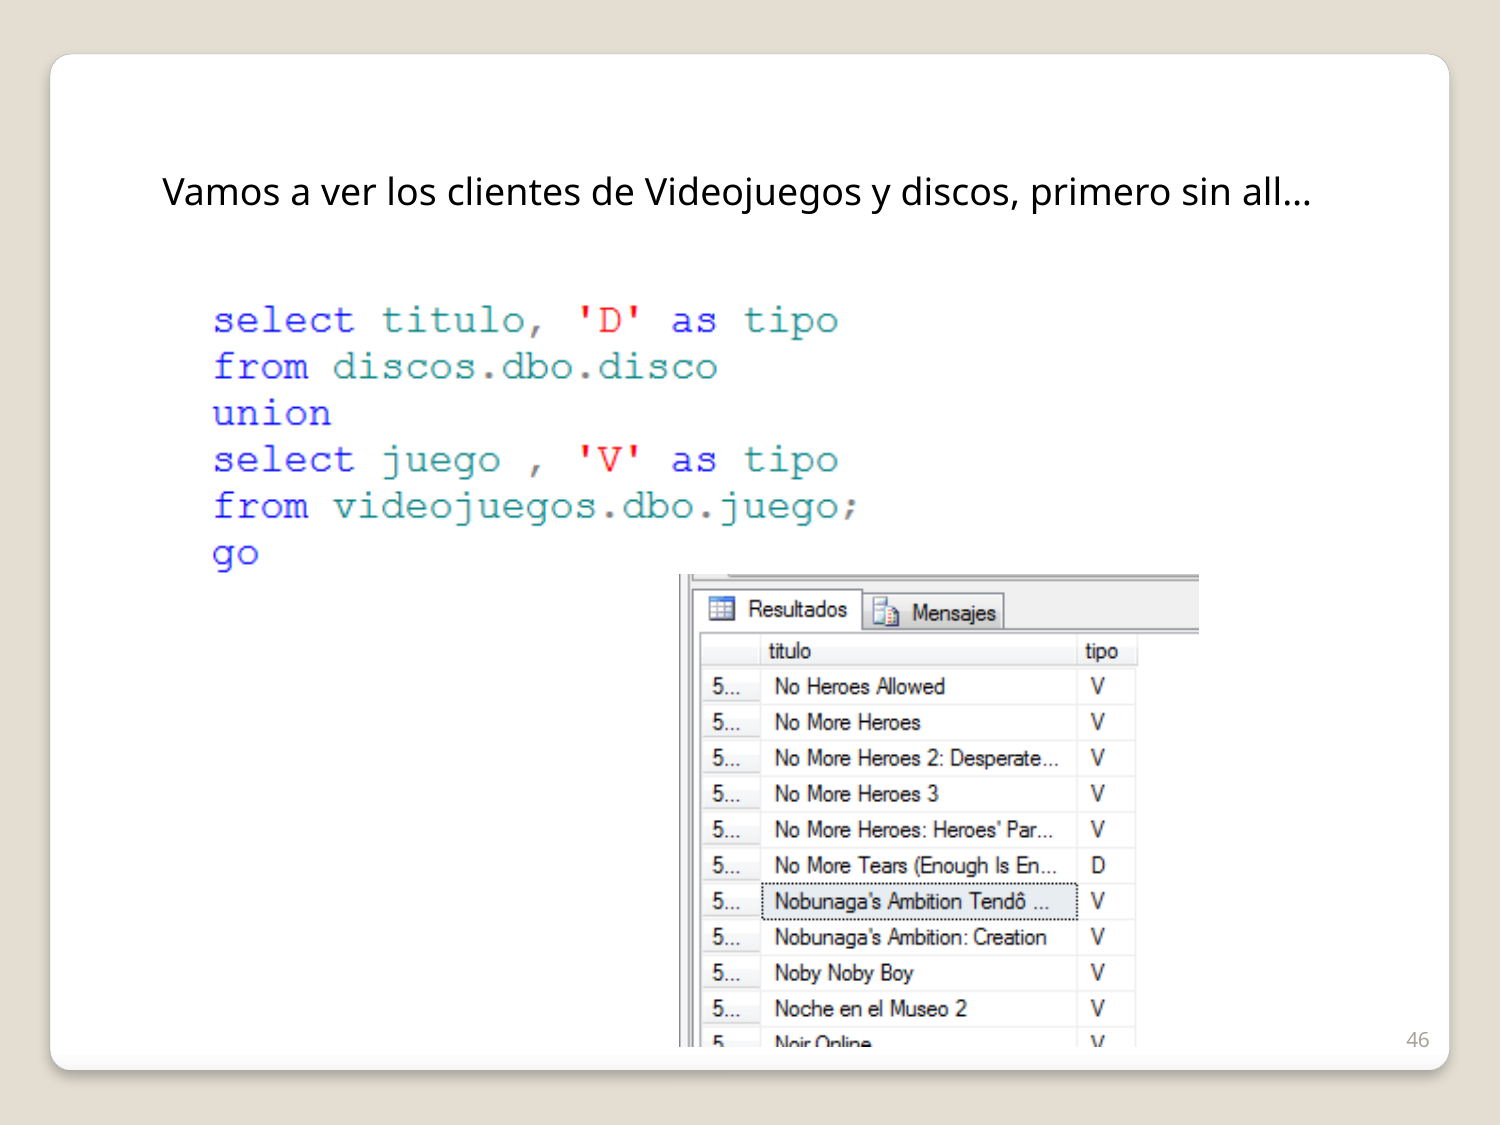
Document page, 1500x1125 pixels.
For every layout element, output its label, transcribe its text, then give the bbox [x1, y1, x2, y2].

text_box Vamos a ver los clientes de Videojuegos y discos, primero sin all… [147, 160, 1365, 221]
picture [194, 290, 1200, 1048]
slide_number 46 [1369, 1002, 1445, 1063]
